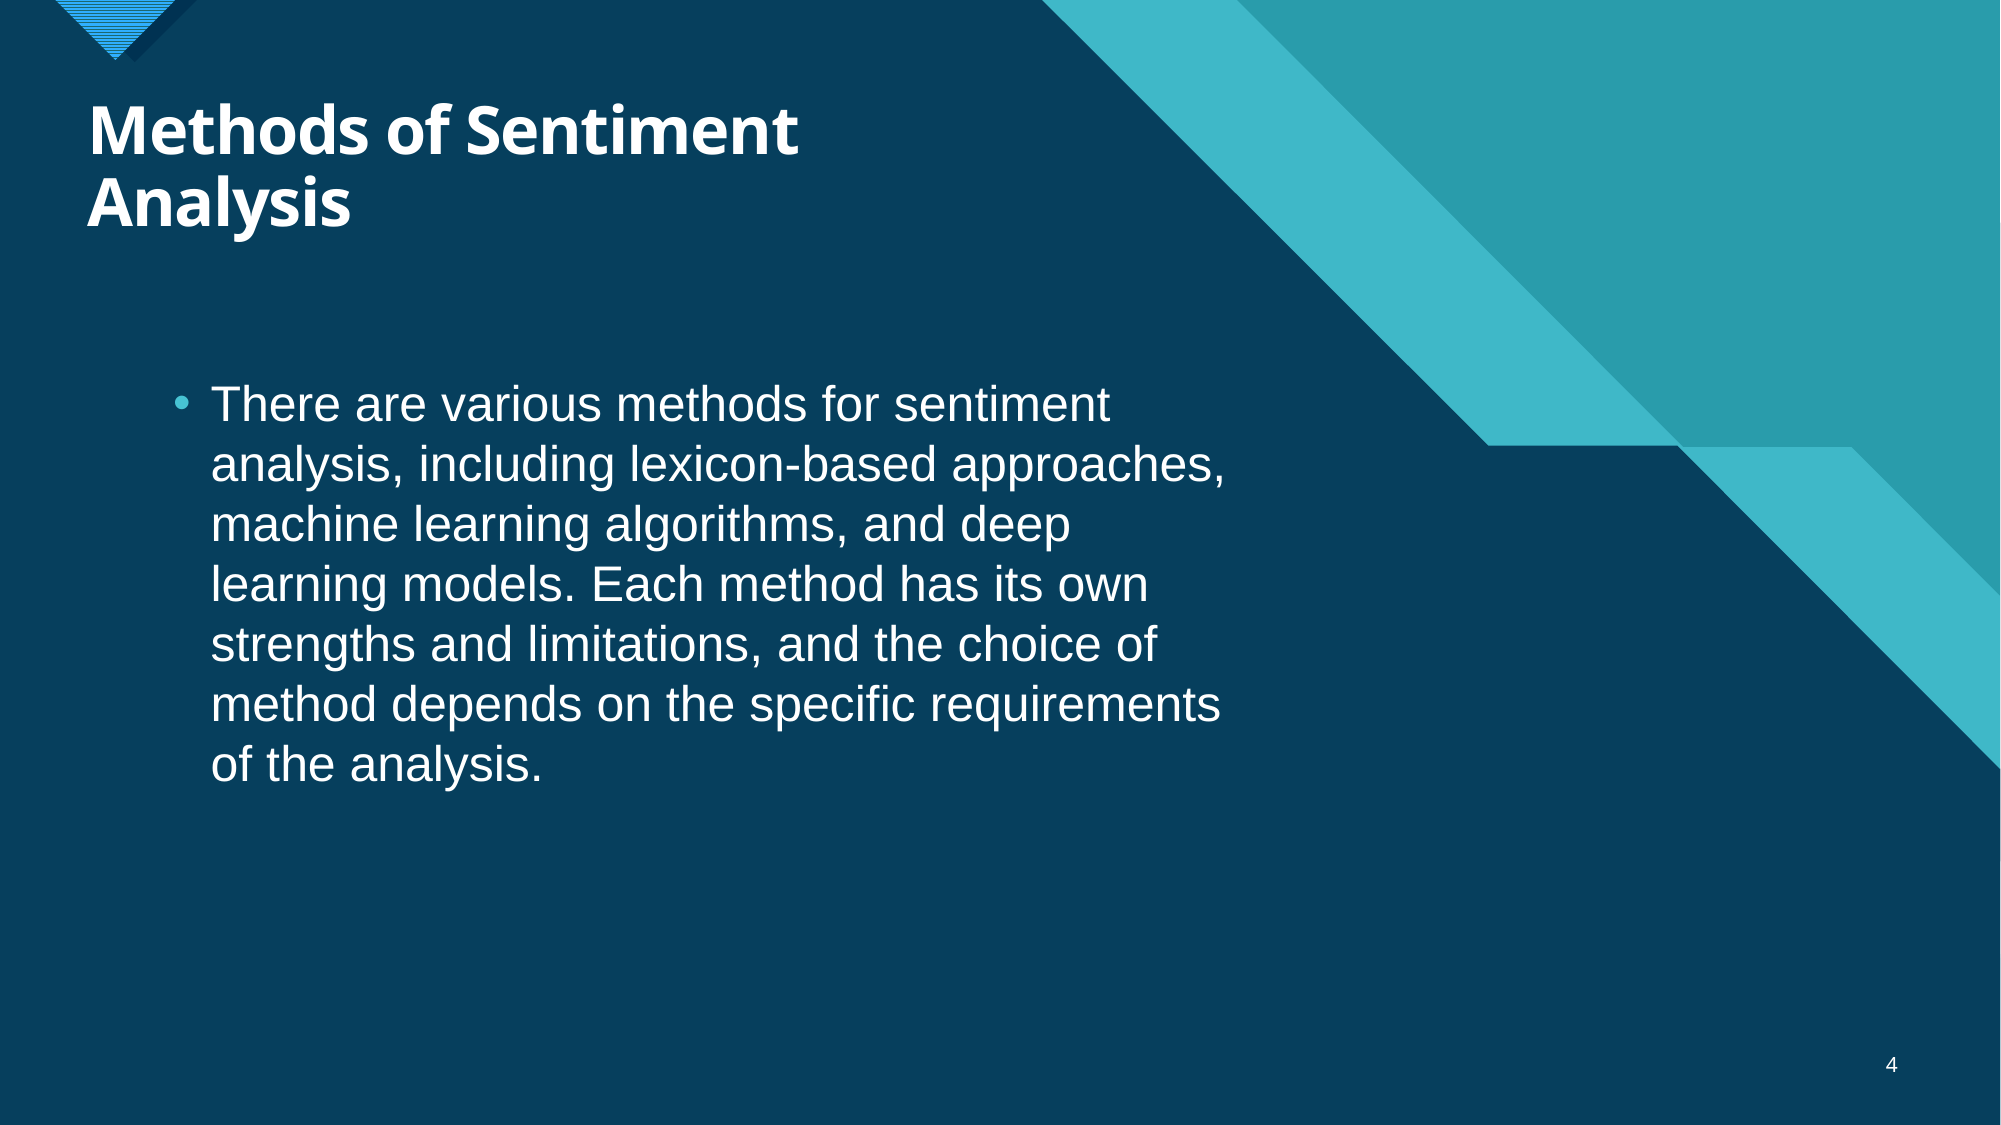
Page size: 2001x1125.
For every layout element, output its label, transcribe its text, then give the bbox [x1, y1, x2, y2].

slide_number 4 [1845, 1035, 1913, 1096]
picture [219, 177, 228, 225]
picture [138, 190, 170, 225]
picture [88, 179, 132, 225]
list There are various methods for sentiment analysis, including lexicon-based approaches, machine learning algorithms, and deep learning models. Each method has its own strengths and limitations, and the choice of method depends on the specific requirements of the analysis. [158, 364, 1265, 818]
picture [305, 177, 315, 184]
picture [323, 190, 349, 226]
picture [233, 190, 269, 241]
title Methods of Sentiment Analysis [72, 89, 1044, 177]
picture [306, 190, 315, 225]
picture [177, 189, 209, 226]
picture [272, 190, 298, 226]
